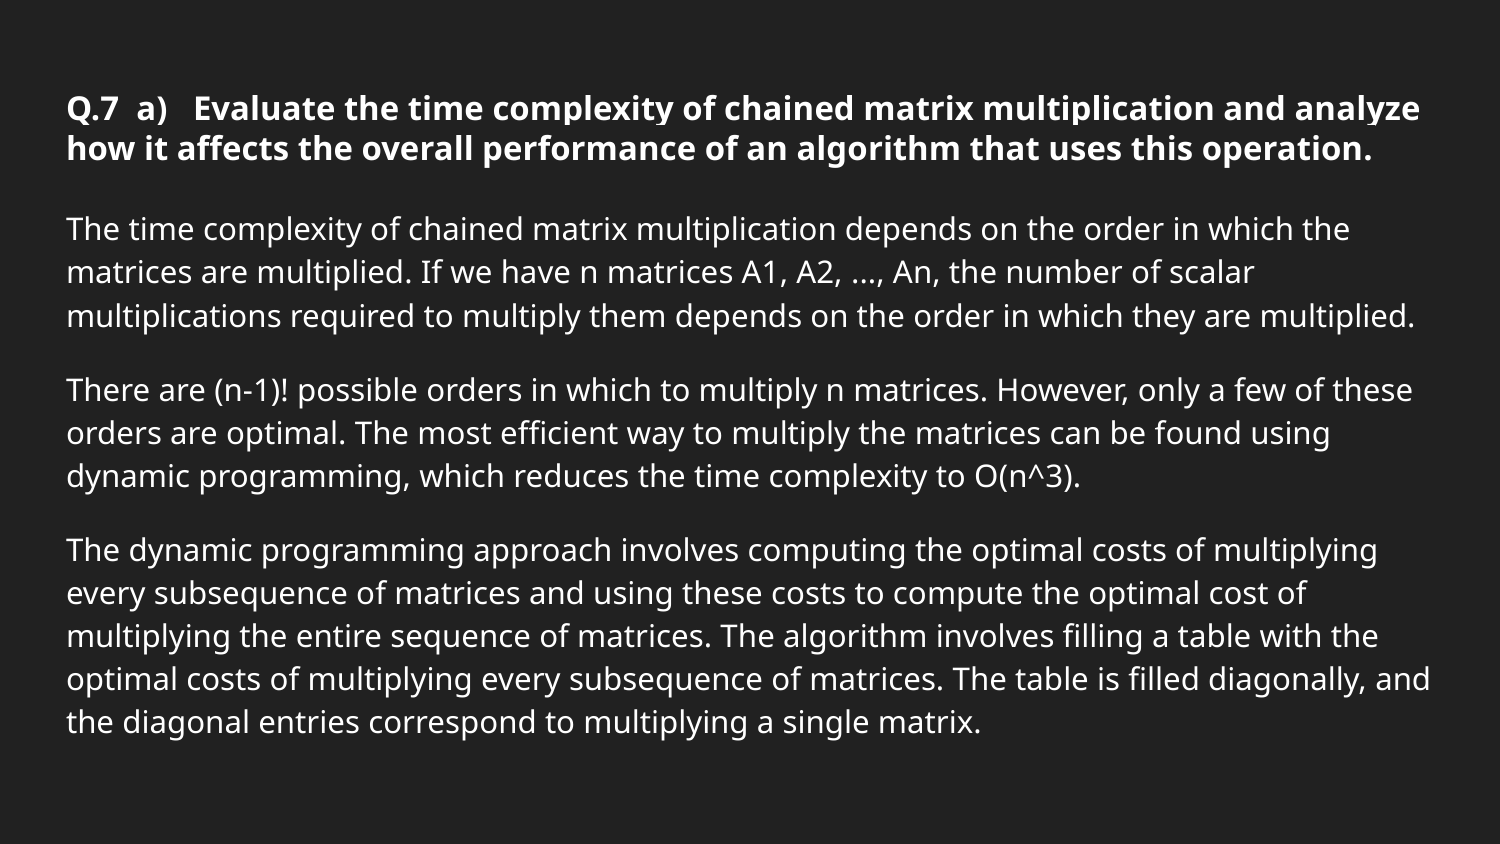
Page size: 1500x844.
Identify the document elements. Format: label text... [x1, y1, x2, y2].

list The time complexity of chained matrix multiplication depends on the order in which the matrices are multiplied. If we have n matrices A1, A2, ..., An, the number of scalar multiplications required to multiply them depends on the order in which they are multiplied. There are (n-1)! possible orders in which to multiply n matrices. However, only a few of these orders are optimal. The most efficient way to multiply the matrices can be found using dynamic programming, which reduces the time complexity to O(n^3). The dynamic programming approach involves computing the optimal costs of multiplying every subsequence of matrices and using these costs to compute the optimal cost of multiplying the entire sequence of matrices. The algorithm involves filling a table with the optimal costs of multiplying every subsequence of matrices. The table is filled diagonally, and the diagonal entries correspond to multiplying a single matrix. [51, 189, 1449, 750]
title Q.7 a) Evaluate the time complexity of chained matrix multiplication and analyze how it affects the overall performance of an algorithm that uses this operation. [51, 72, 1449, 167]
